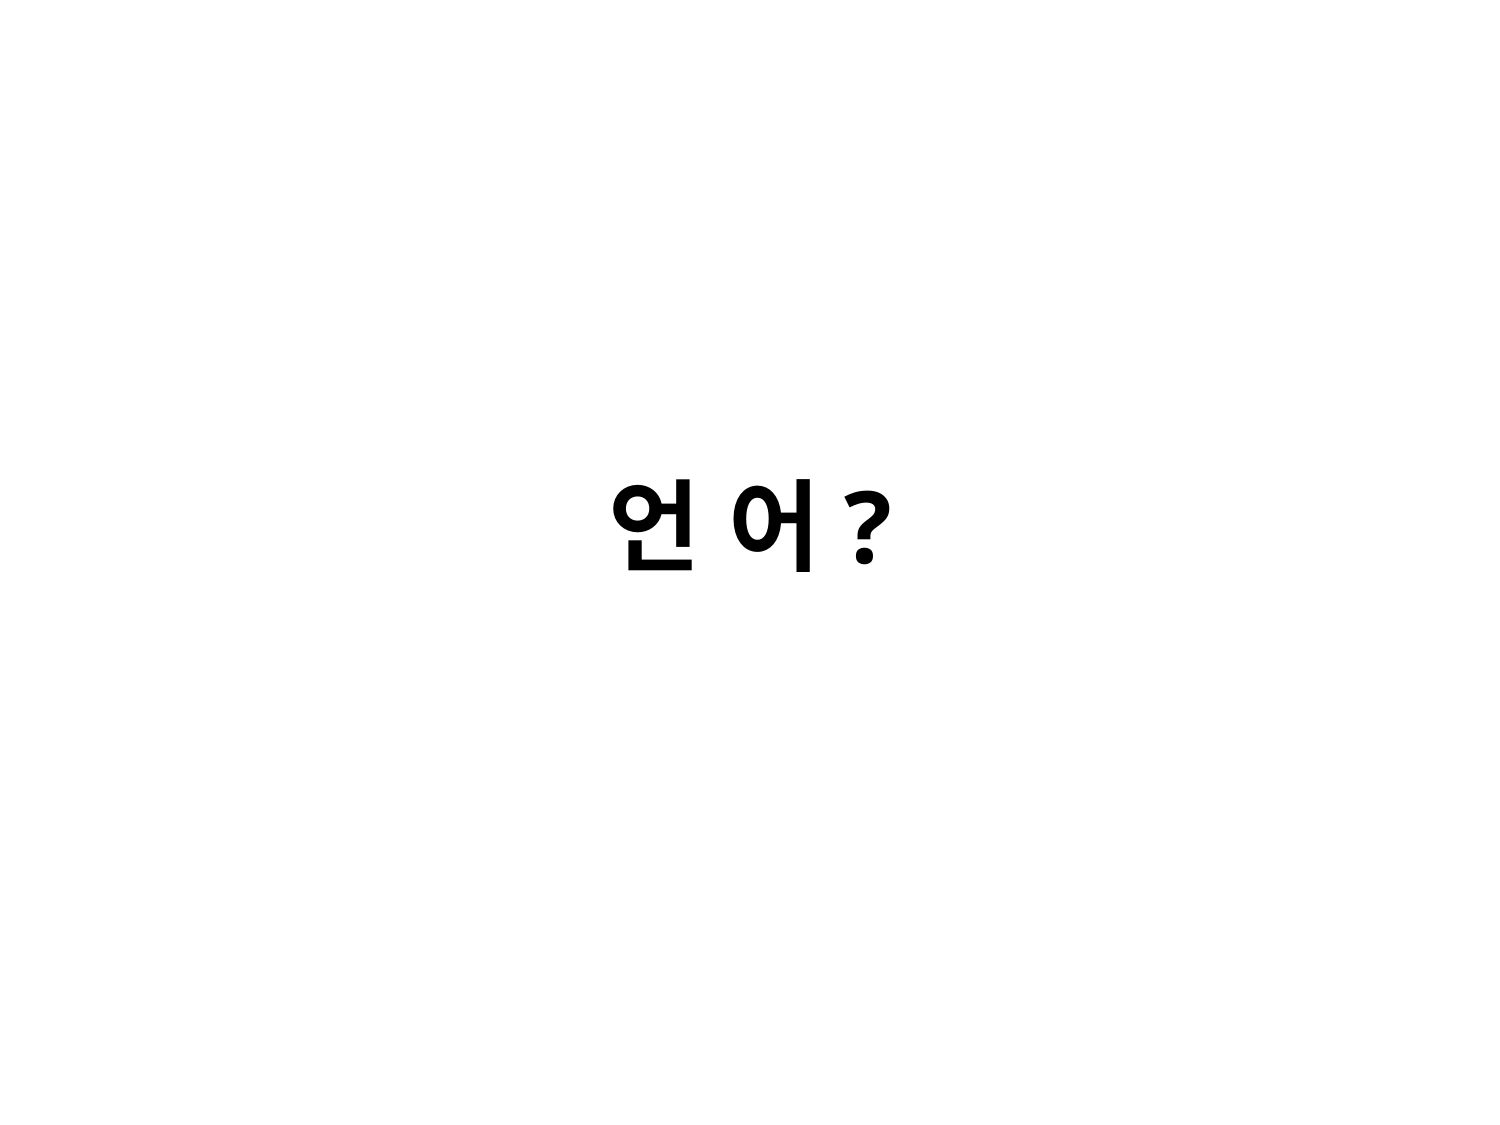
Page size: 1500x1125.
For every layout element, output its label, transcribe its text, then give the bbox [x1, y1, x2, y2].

text_box 언 어? [0, 456, 1500, 591]
